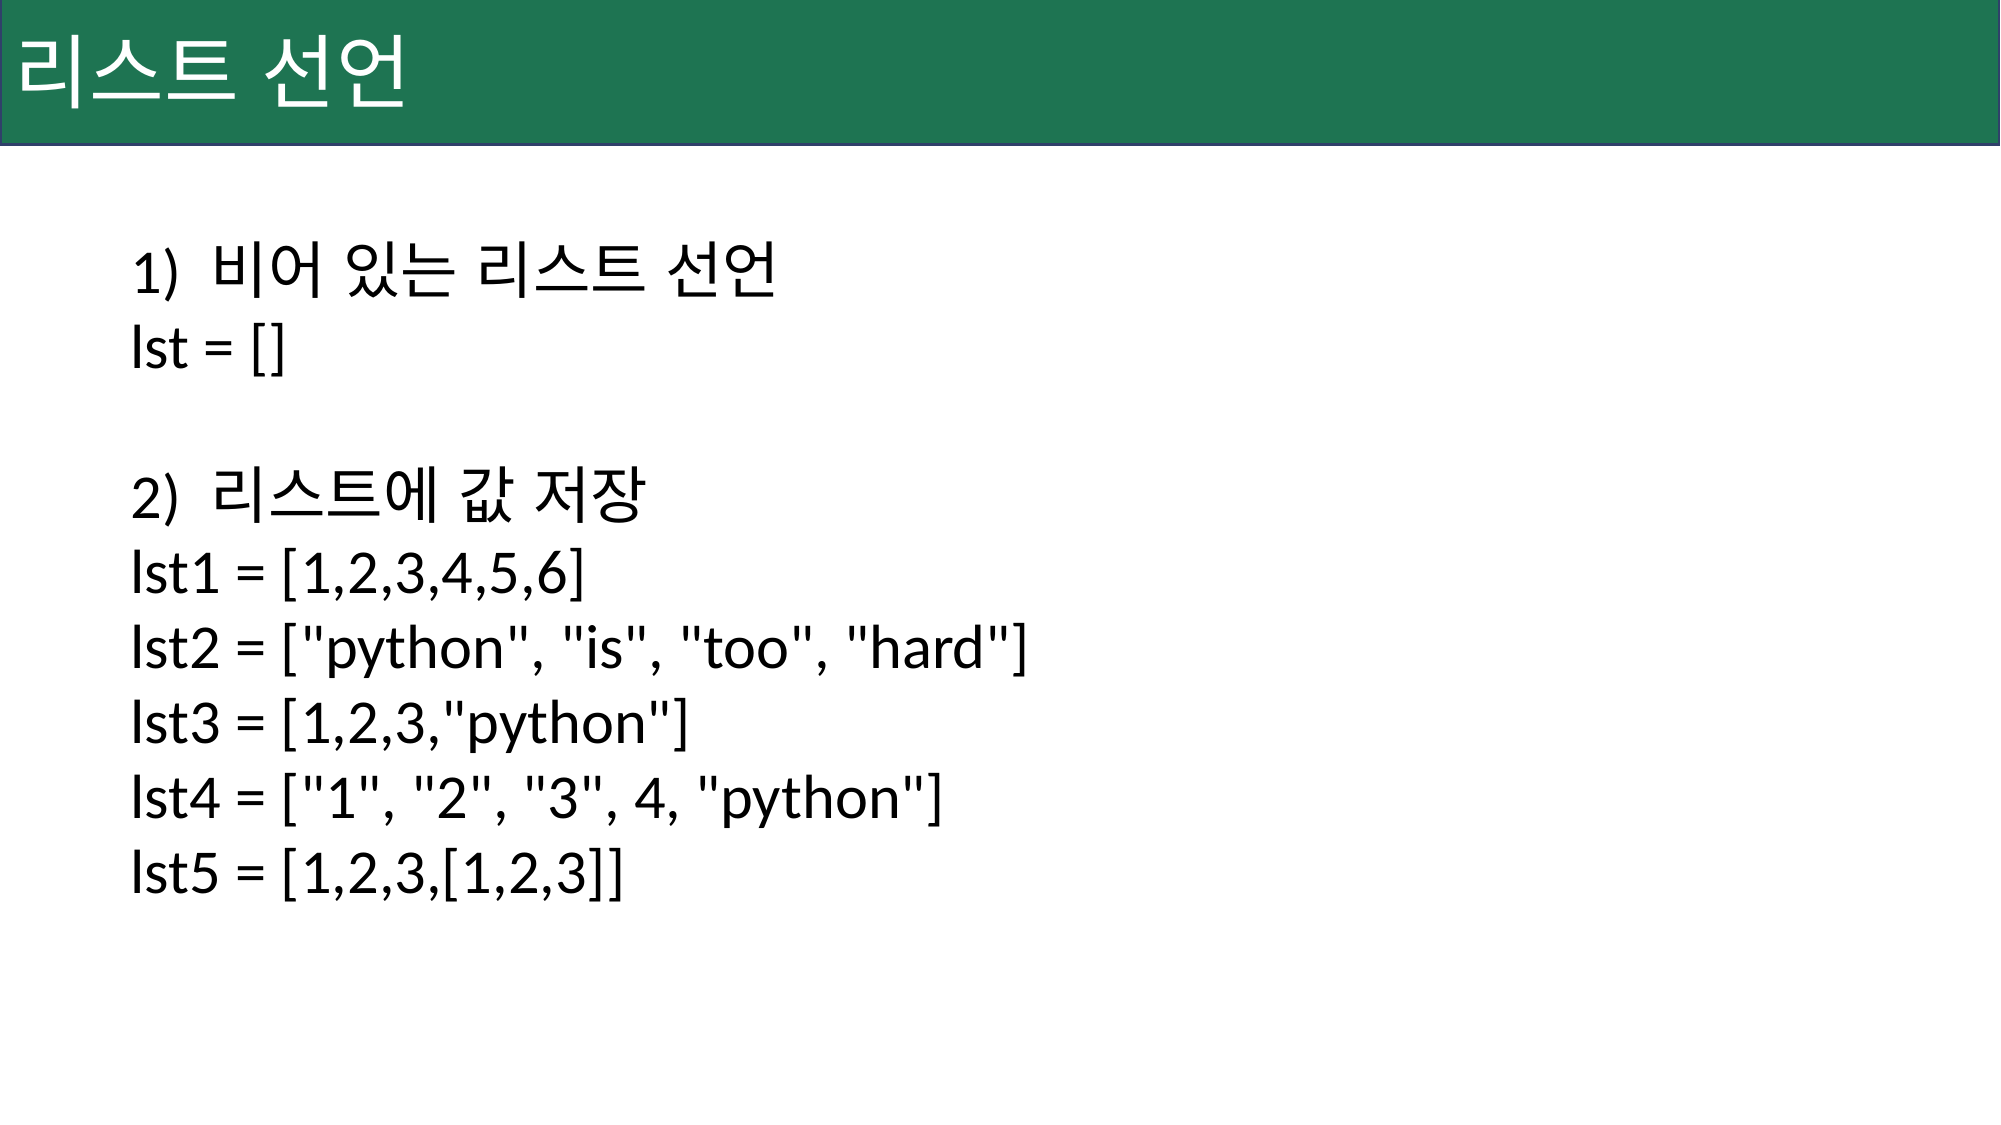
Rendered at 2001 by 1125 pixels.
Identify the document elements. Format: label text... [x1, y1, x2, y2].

text_box 리스트 선언 [0, 0, 2000, 146]
text_box 1) 비어 있는 리스트 선언 lst = [] 2) 리스트에 값 저장 lst1 = [1,2,3,4,5,6] lst2 = ["python", "is", "too", "hard"] lst3 = [1,2,3,"python"] lst4 = ["1", "2", "3", 4, "python"] lst5 = [1,2,3,[1,2,3]] [116, 223, 1862, 1125]
